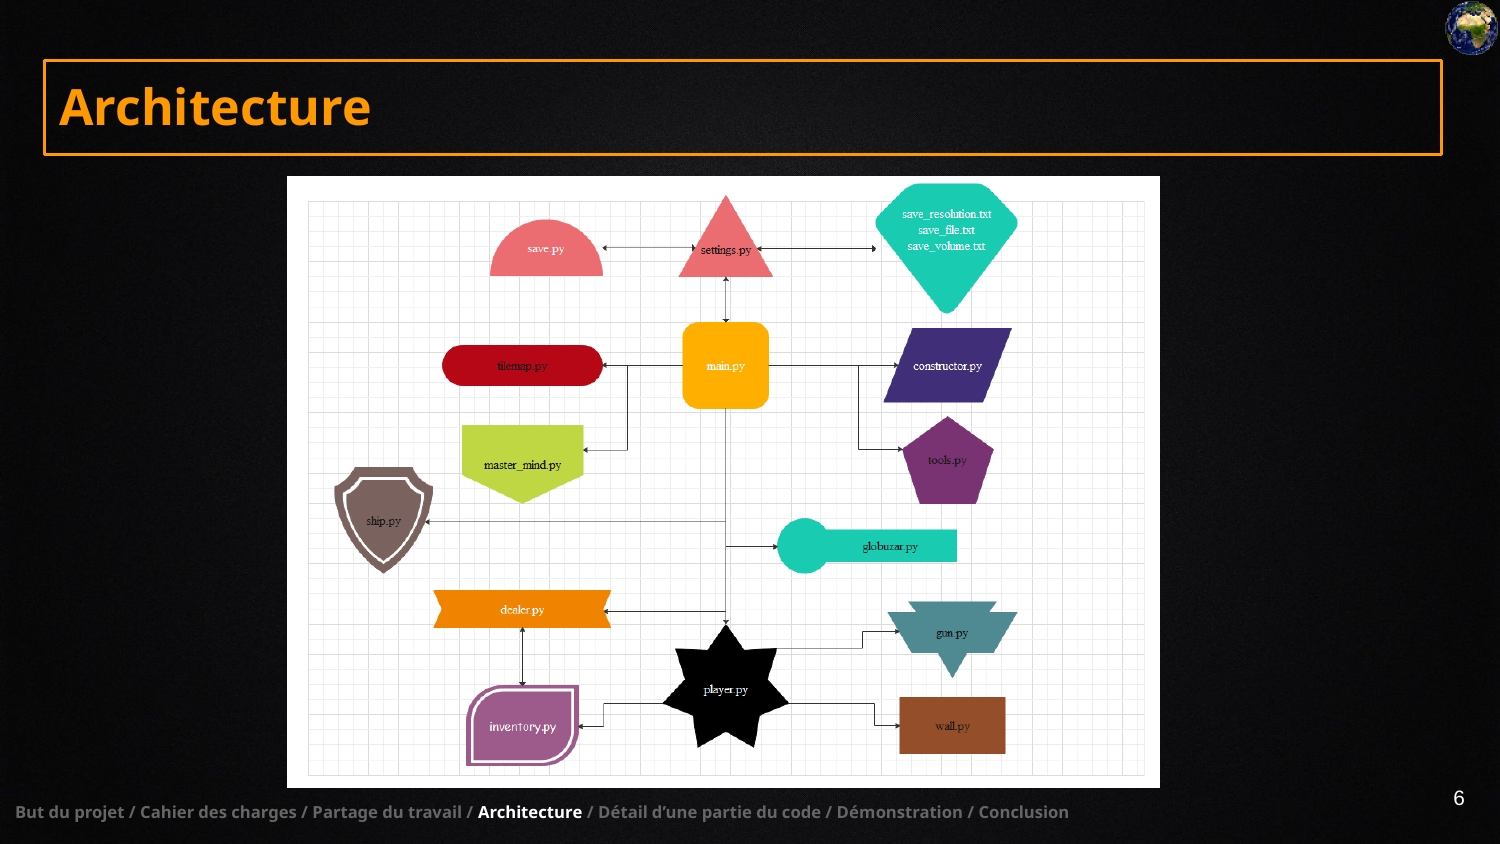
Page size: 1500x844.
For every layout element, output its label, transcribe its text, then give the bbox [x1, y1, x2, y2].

picture [0, 0, 1500, 844]
slide_number ‹#› [1389, 764, 1480, 830]
text_box But du projet / Cahier des charges / Partage du travail / Architecture / Détail d’une partie du code / Démonstration / Conclusion [0, 787, 1448, 838]
title Architecture [44, 60, 1442, 155]
